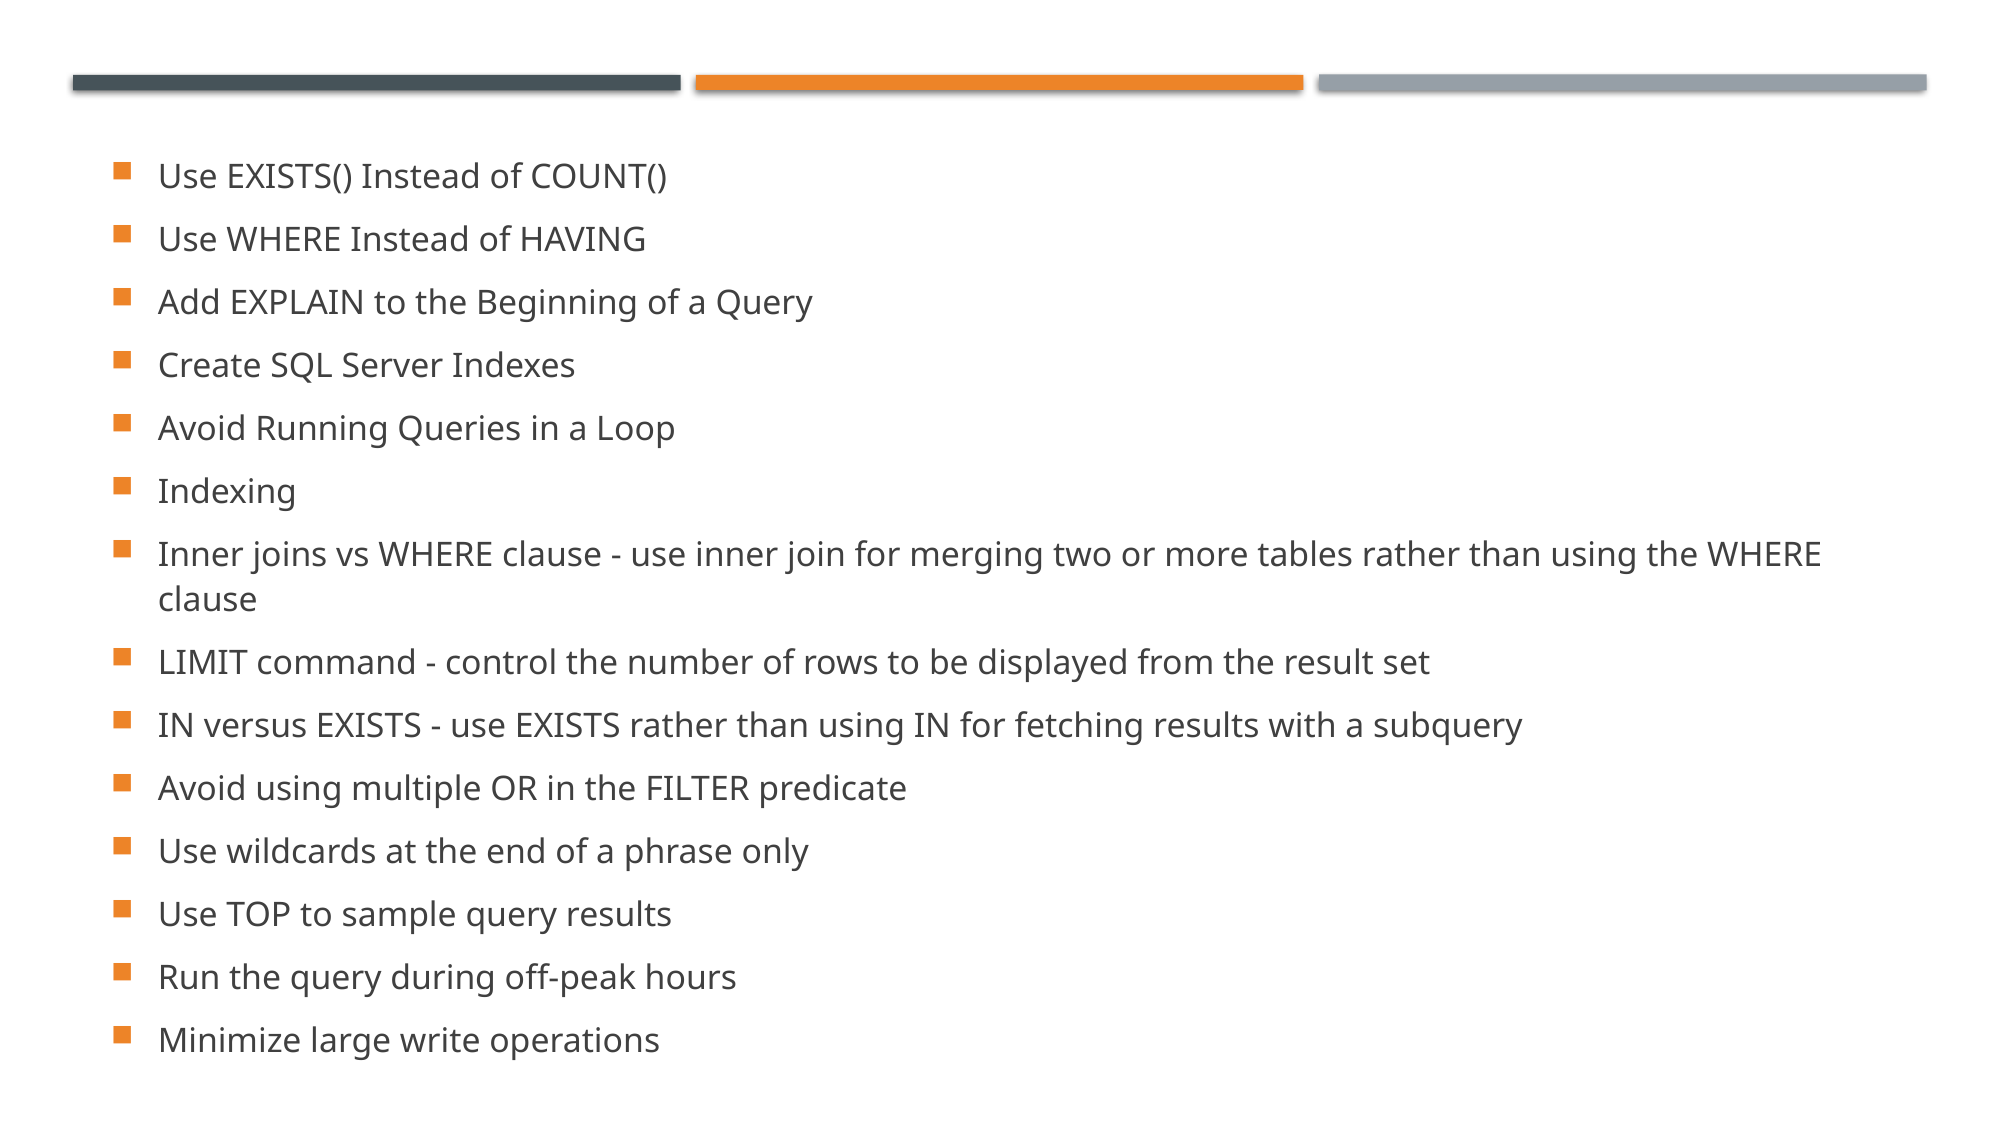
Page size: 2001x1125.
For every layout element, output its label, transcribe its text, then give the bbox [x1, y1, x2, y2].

list Use EXISTS() Instead of COUNT() Use WHERE Instead of HAVING Add EXPLAIN to the Beginning of a Query Create SQL Server Indexes Avoid Running Queries in a Loop Indexing Inner joins vs WHERE clause - use inner join for merging two or more tables rather than using the WHERE clause LIMIT command - control the number of rows to be displayed from the result set IN versus EXISTS - use EXISTS rather than using IN for fetching results with a subquery Avoid using multiple OR in the FILTER predicate Use wildcards at the end of a phrase only Use TOP to sample query results Run the query during off-peak hours Minimize large write operations [95, 139, 1905, 1071]
